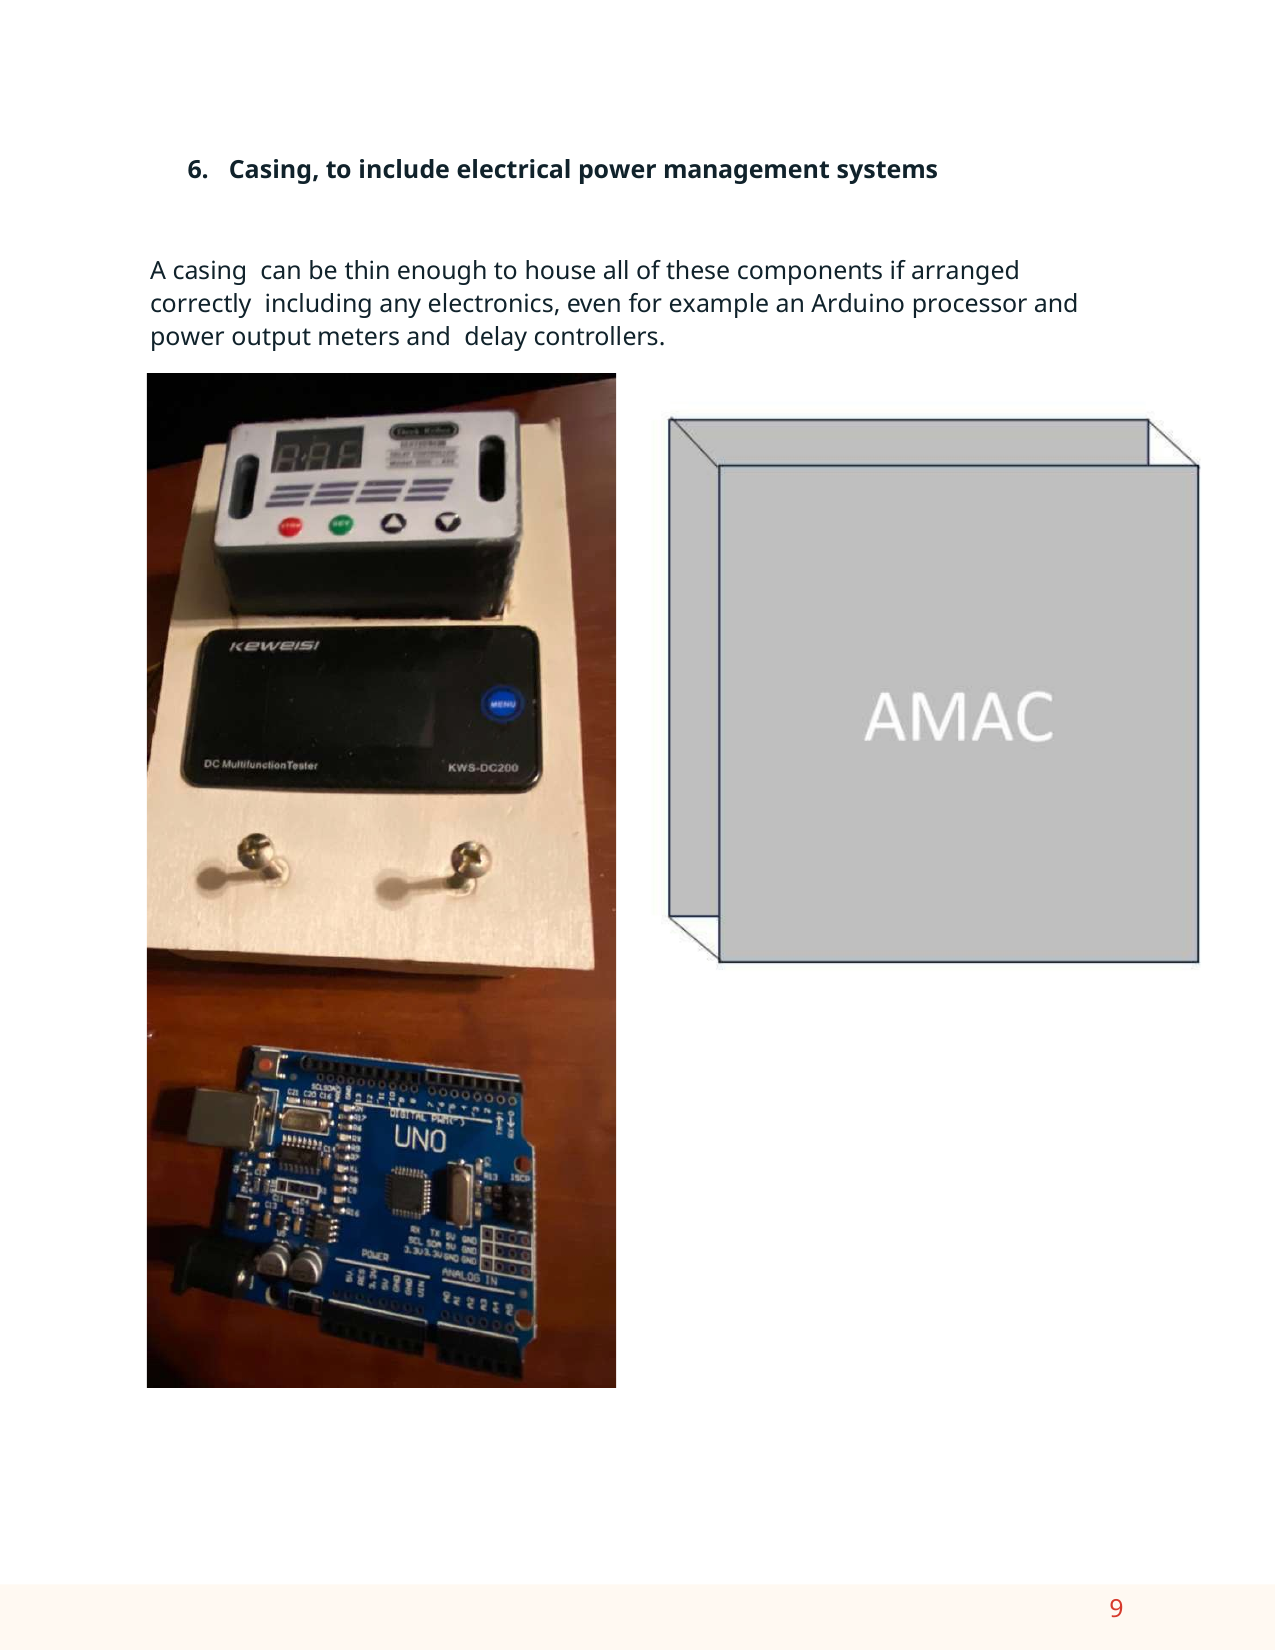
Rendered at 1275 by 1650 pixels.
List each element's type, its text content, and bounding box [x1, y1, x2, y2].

text_box [146, 373, 617, 1388]
text_box [579, 348, 1269, 1033]
slide_number 9 [1089, 1592, 1130, 1650]
text_box 6. Casing, to include electrical power management systems A casing can be thin enough to house all of these components if arranged correctly including any electronics, even for example an Arduino processor and power output meters and delay controllers. [147, 153, 1108, 350]
